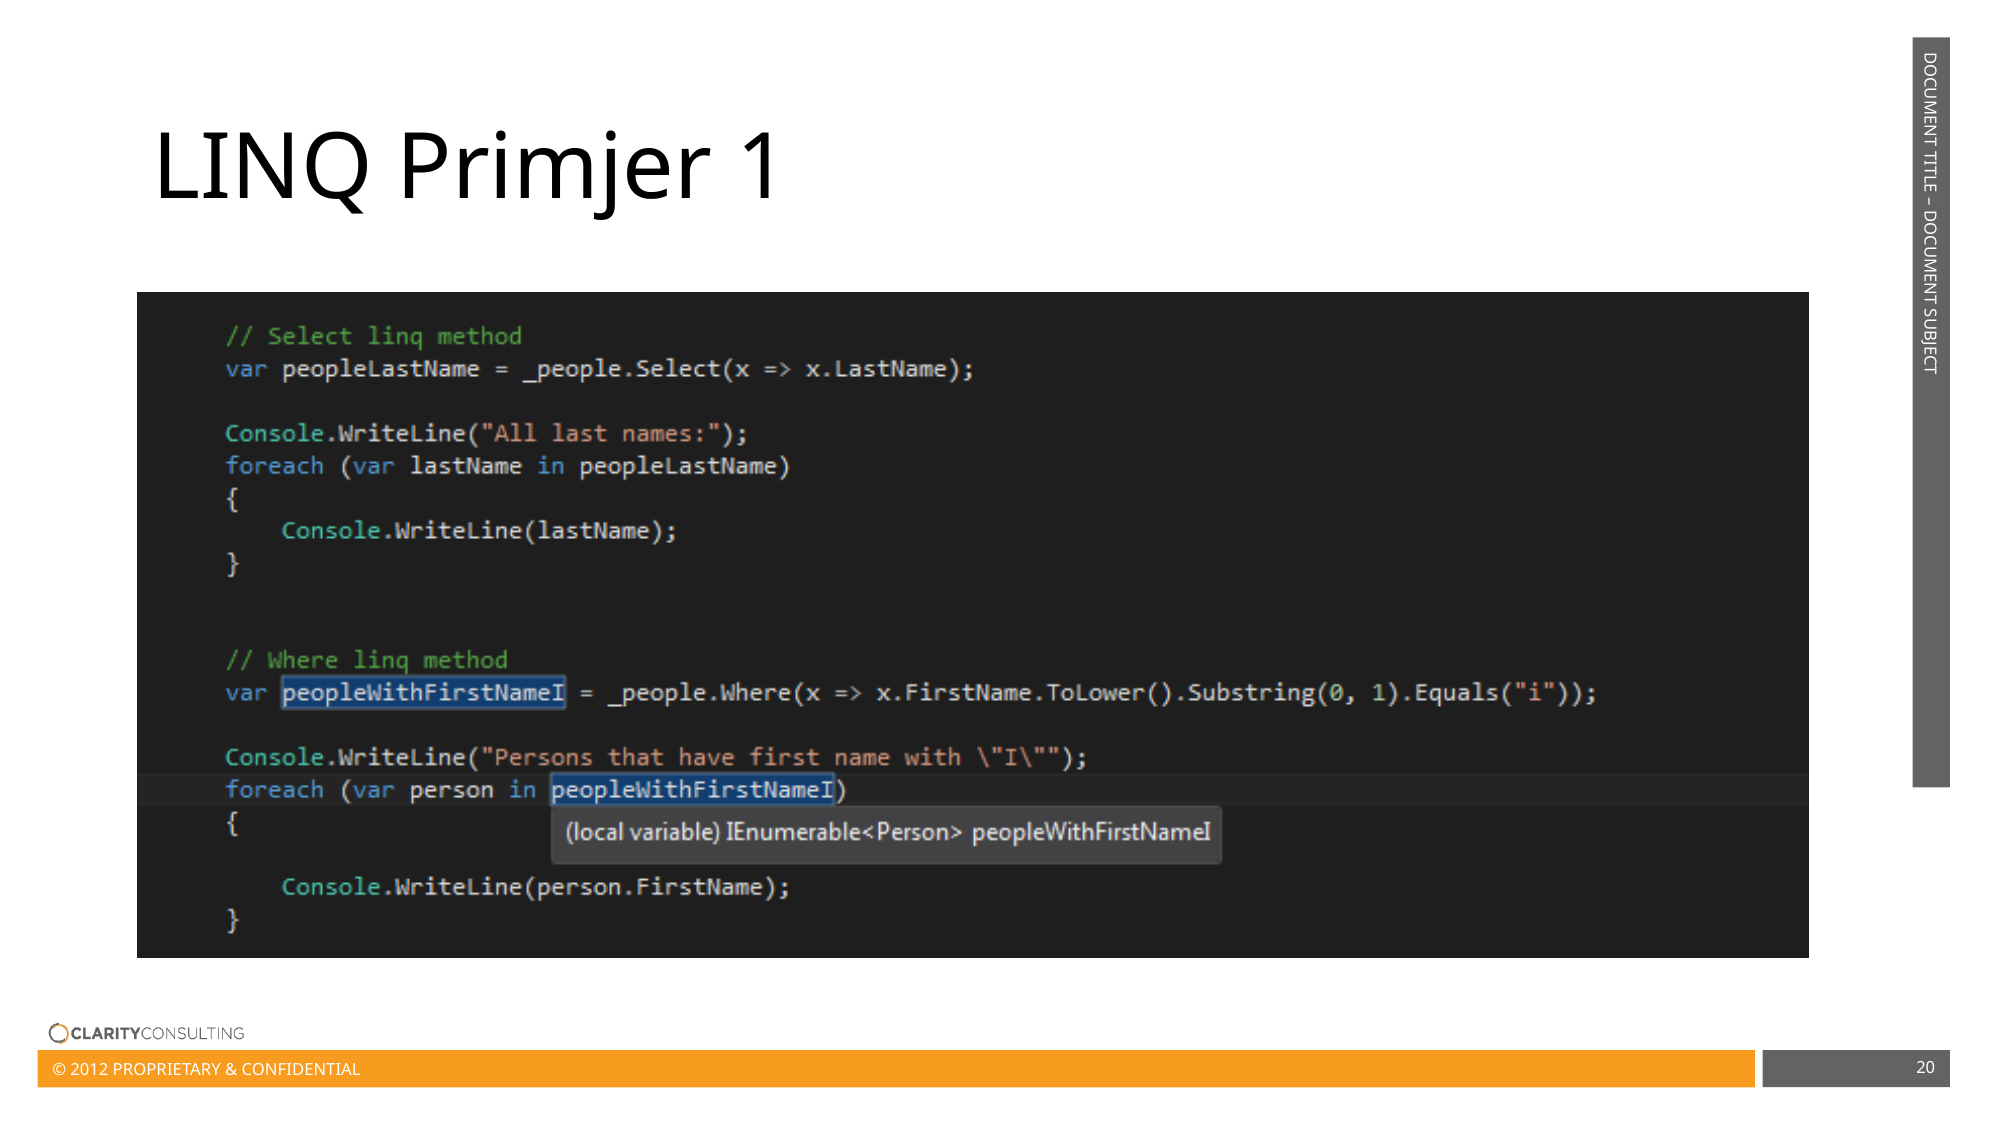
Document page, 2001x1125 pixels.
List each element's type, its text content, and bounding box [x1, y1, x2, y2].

picture [38, 1011, 254, 1054]
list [137, 292, 1809, 958]
title LINQ Primjer 1 [137, 59, 1863, 278]
